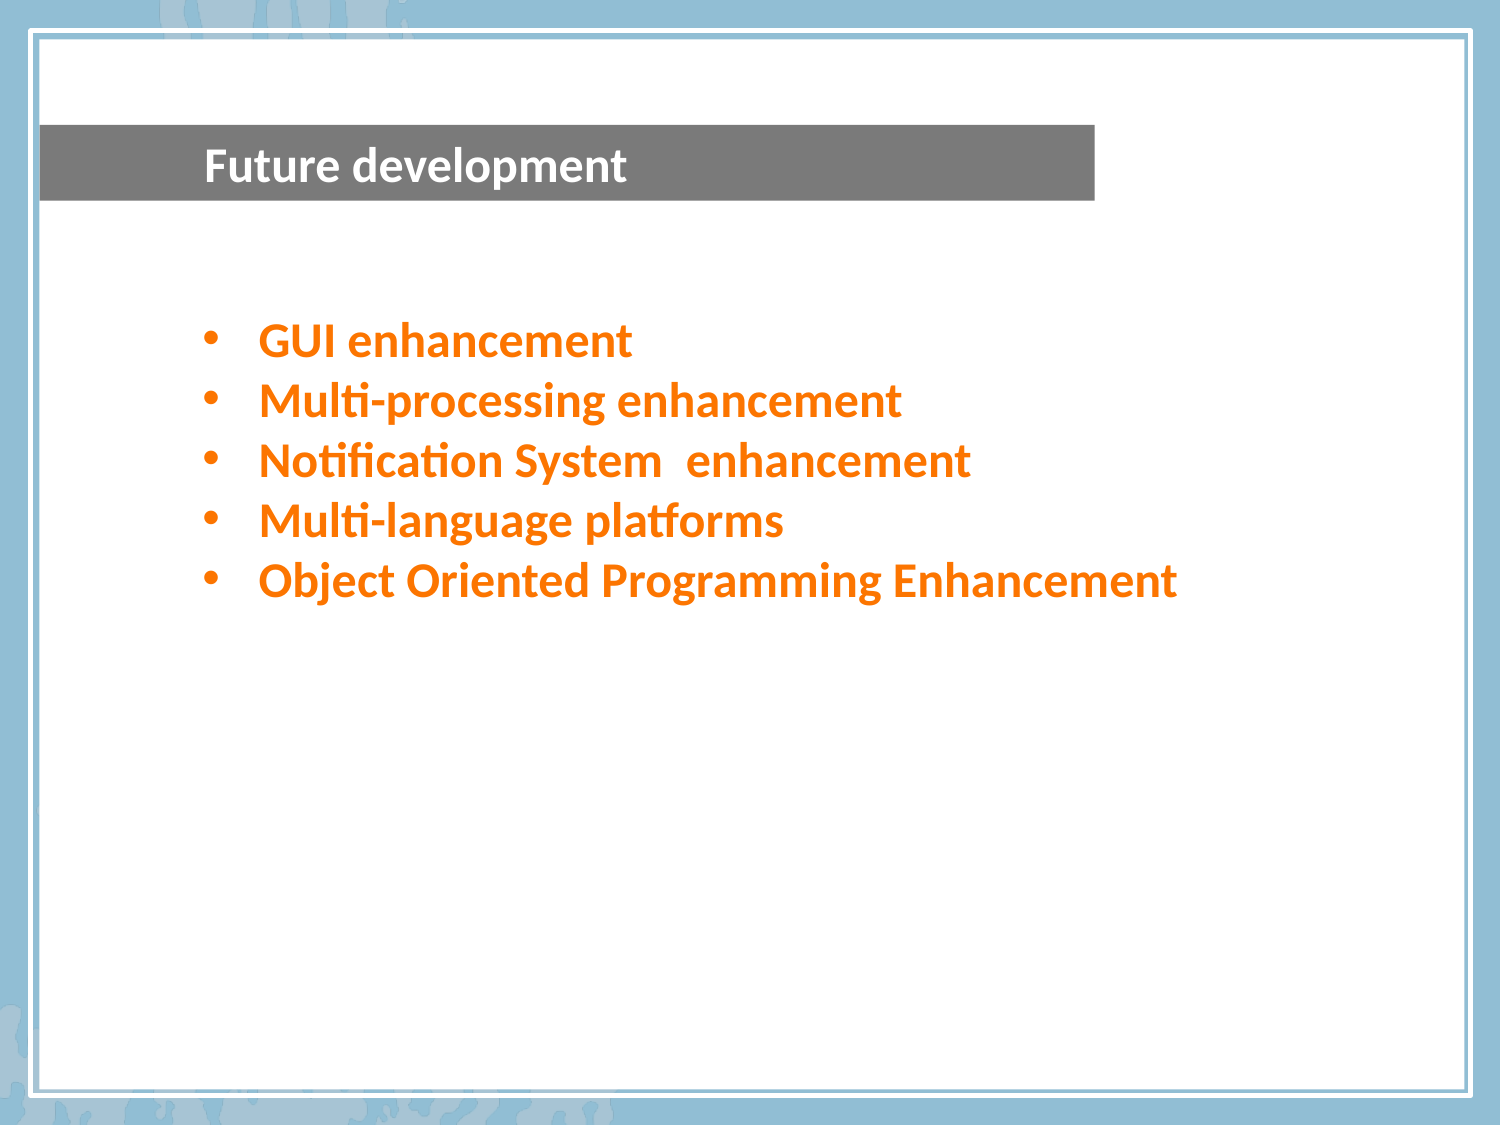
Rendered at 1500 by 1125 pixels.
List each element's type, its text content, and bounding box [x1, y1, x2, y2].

text_box GUI enhancement Multi-processing enhancement Notification System enhancement Multi-language platforms Object Oriented Programming Enhancement [187, 299, 1300, 1063]
text_box [29, 29, 1473, 1098]
picture [0, 0, 624, 1125]
text_box Future development [39, 124, 1095, 201]
